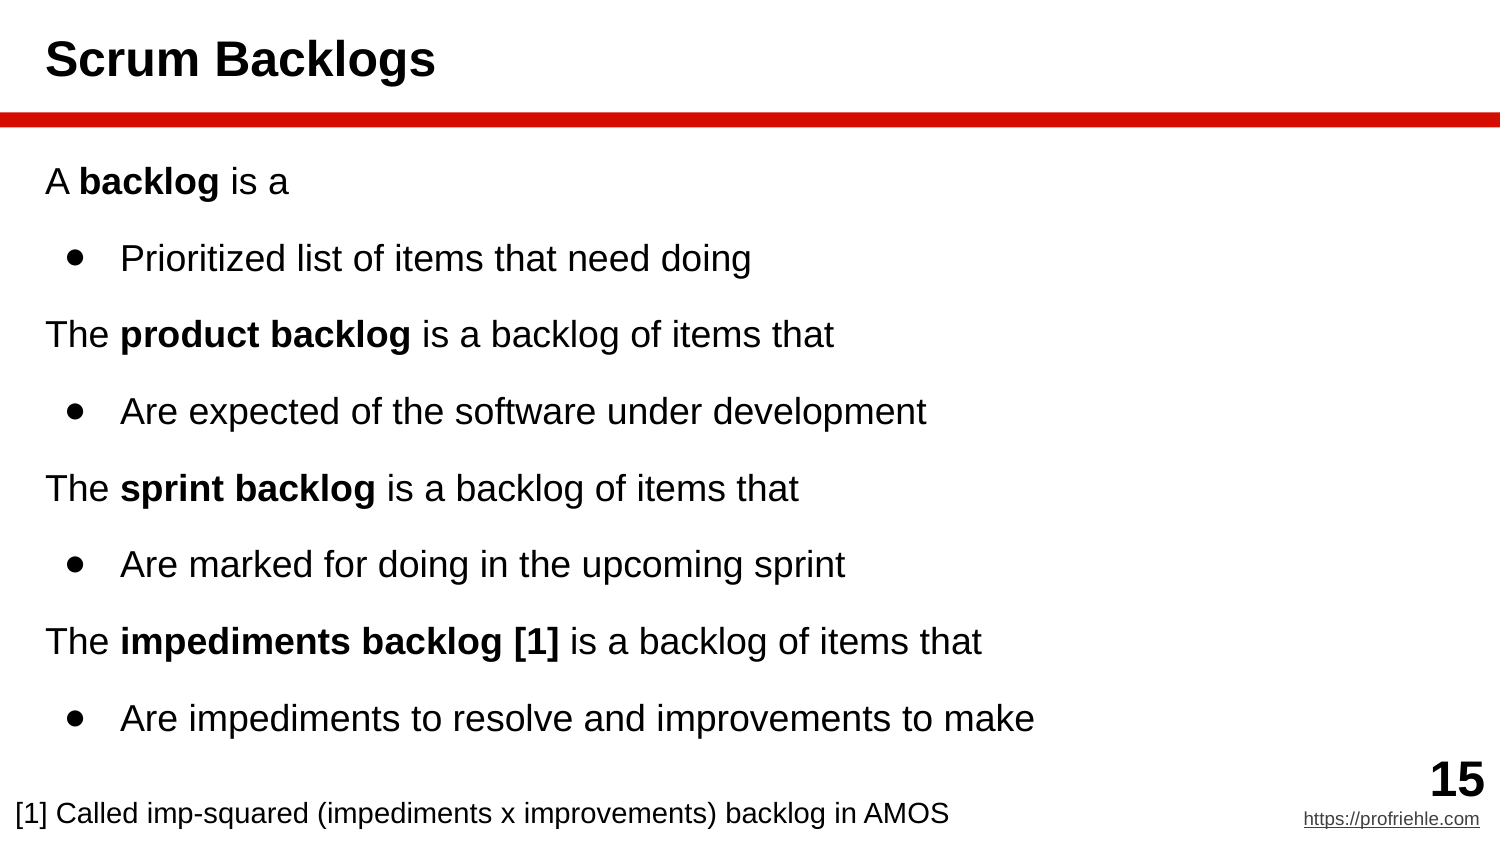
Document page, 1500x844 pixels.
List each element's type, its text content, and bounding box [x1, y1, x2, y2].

list A backlog is a Prioritized list of items that need doing The product backlog is a backlog of items that Are expected of the software under development The sprint backlog is a backlog of items that Are marked for doing in the upcoming sprint The impediments backlog [1] is a backlog of items that Are impediments to resolve and improvements to make [45, 150, 1455, 724]
text_box [1] Called imp-squared (impediments x improvements) backlog in AMOS [0, 694, 1200, 844]
title Scrum Backlogs [0, 0, 1500, 113]
slide_number ‹#› https://profriehle.com [1200, 724, 1500, 844]
